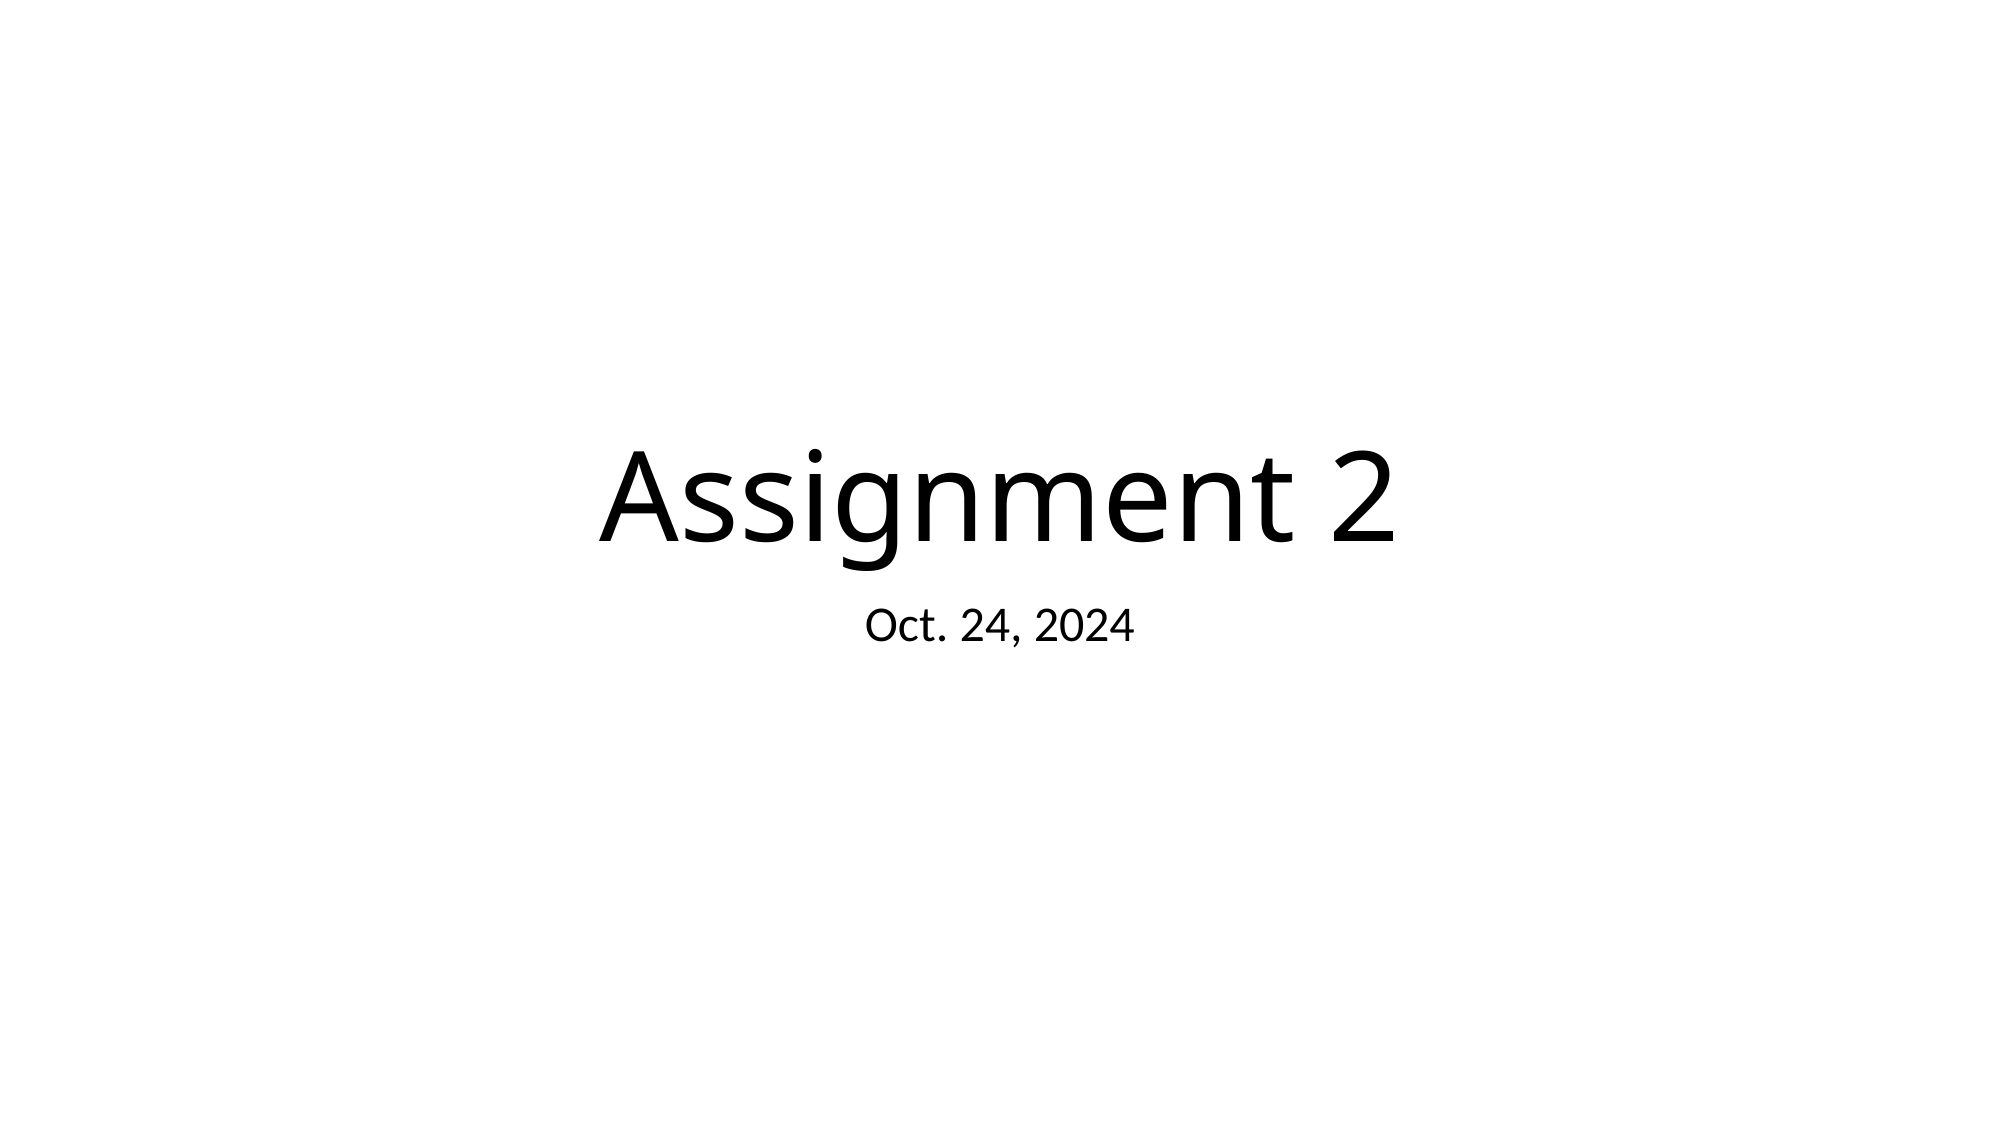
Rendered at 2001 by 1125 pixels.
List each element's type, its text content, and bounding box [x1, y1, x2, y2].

subtitle Oct. 24, 2024 [249, 590, 1750, 863]
title Assignment 2 [249, 184, 1750, 576]
